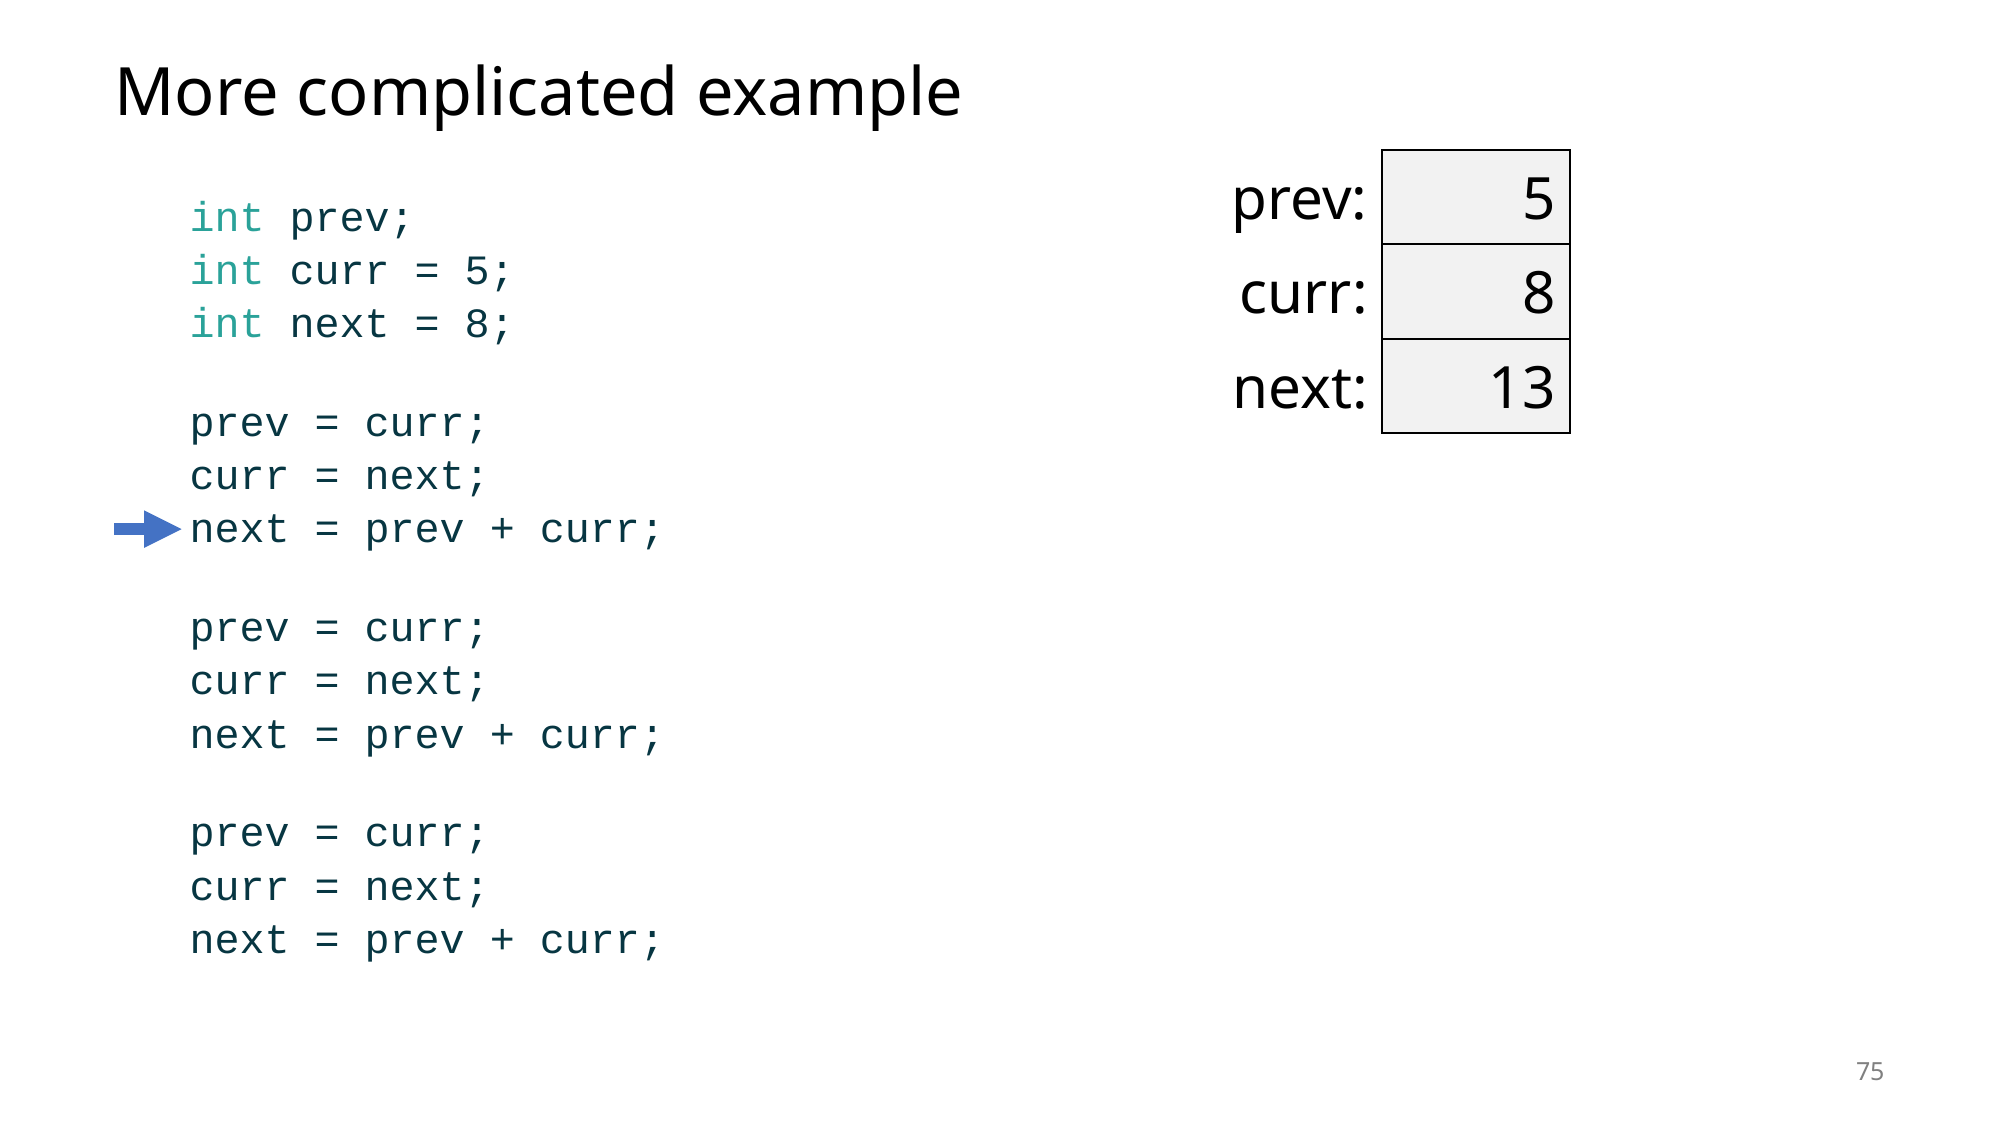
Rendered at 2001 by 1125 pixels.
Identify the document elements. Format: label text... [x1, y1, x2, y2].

table_cell 13 [1383, 340, 1569, 432]
table_cell 8 [1383, 245, 1569, 338]
list int prev; int curr = 5; int next = 8; prev = curr; curr = next; next = prev + curr; prev = curr; curr = next; next = prev + curr; prev = curr; curr = next; next = prev + curr; [99, 187, 1900, 1013]
table_cell next: [1194, 339, 1381, 433]
table_header 5 [1383, 151, 1569, 243]
table_header prev: [1194, 150, 1381, 244]
table_cell curr: [1194, 244, 1381, 339]
title More complicated example [99, 37, 1900, 150]
slide_number 75 [1749, 1042, 1900, 1103]
